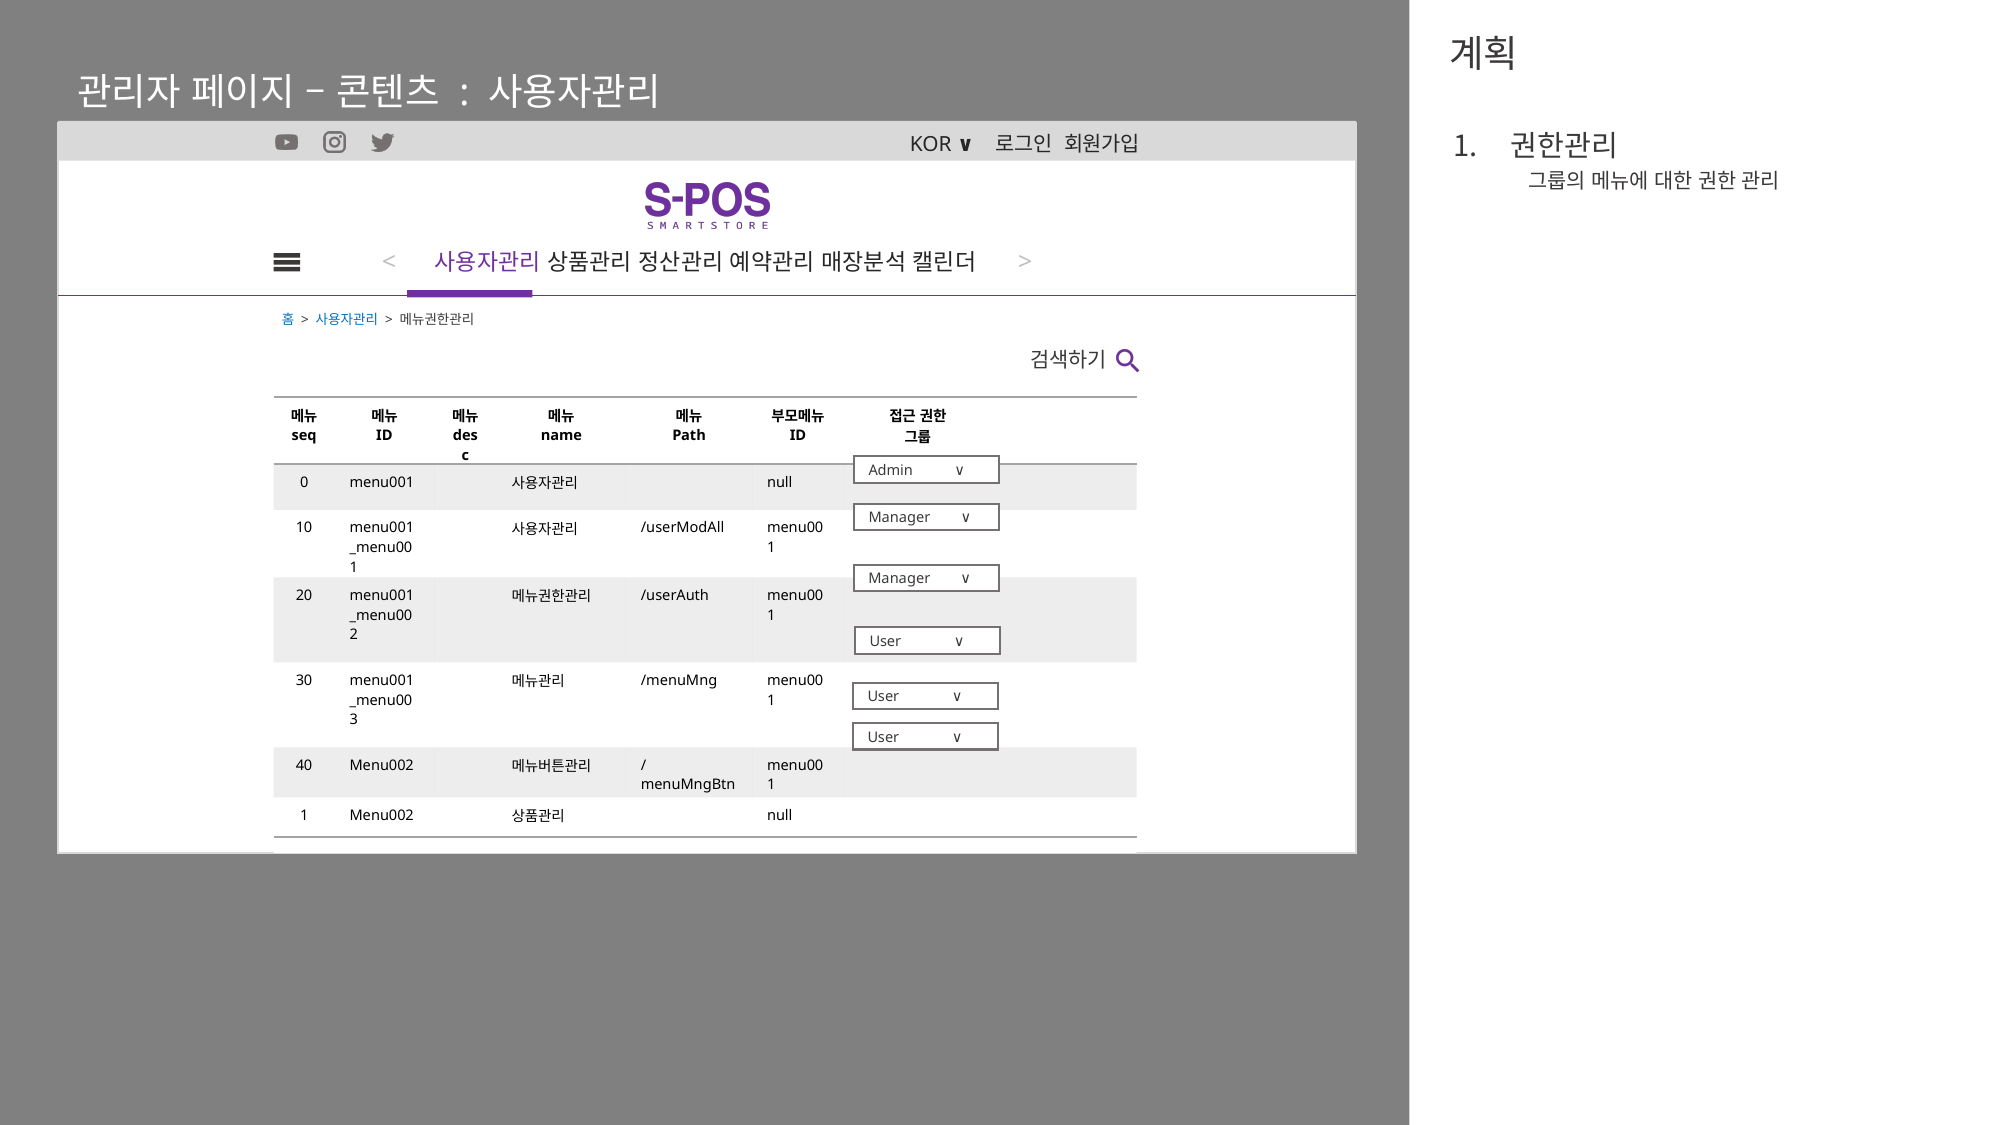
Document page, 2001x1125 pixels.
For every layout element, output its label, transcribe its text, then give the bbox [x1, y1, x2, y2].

text_box 계획 [1434, 22, 1534, 83]
text_box [1408, 0, 2000, 1125]
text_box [852, 456, 1001, 750]
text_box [58, 122, 1357, 295]
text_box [1011, 339, 1144, 380]
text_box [273, 129, 396, 155]
text_box 권한관리 그룹의 메뉴에 대한 권한 관리 [1439, 113, 1972, 200]
picture [645, 182, 769, 229]
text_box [58, 296, 1357, 854]
text_box 관리자 페이지 – 콘텐츠 : 사용자관리 [62, 60, 676, 120]
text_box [273, 253, 301, 272]
